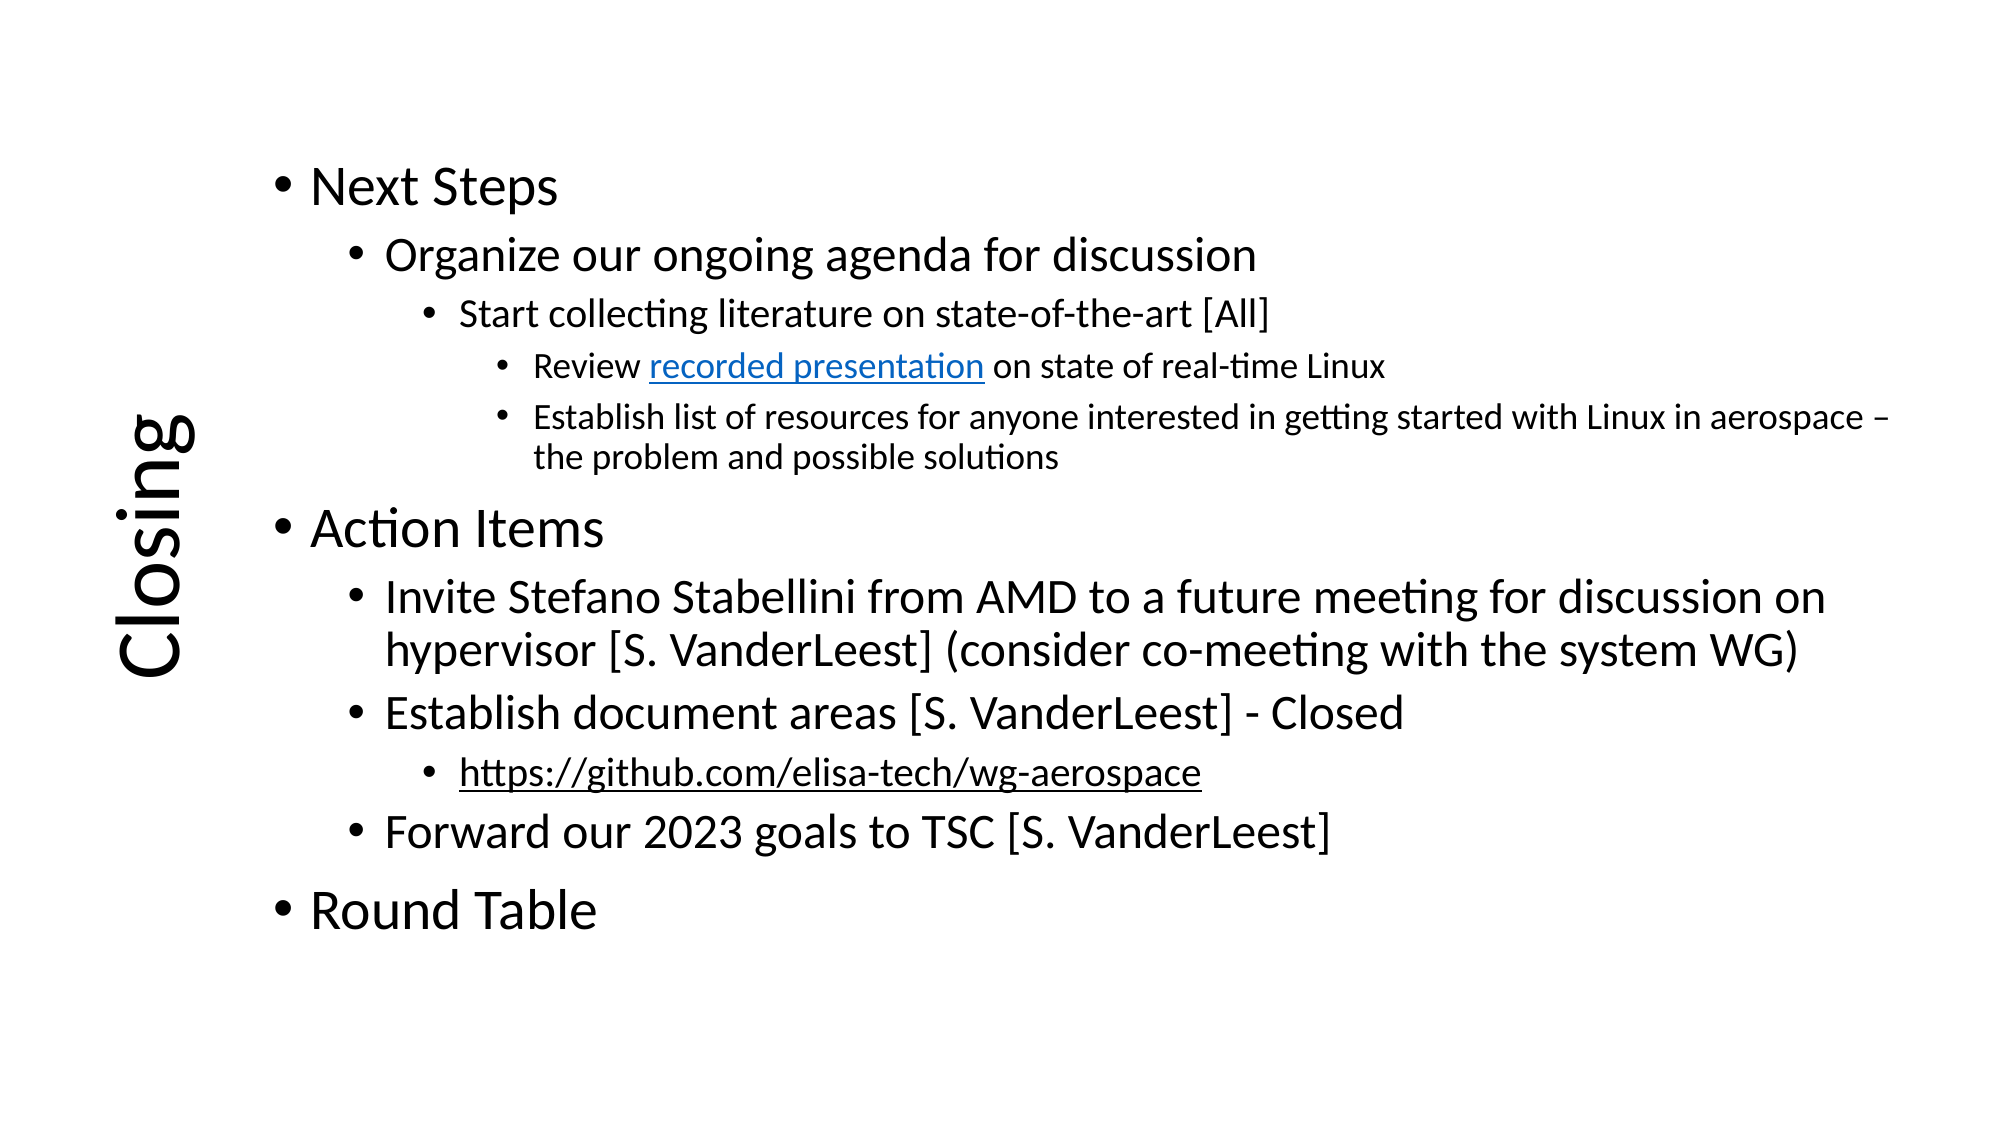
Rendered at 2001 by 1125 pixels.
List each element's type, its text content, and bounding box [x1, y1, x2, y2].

list Next Steps Organize our ongoing agenda for discussion Start collecting literature on state-of-the-art [All] Review recorded presentation on state of real-time Linux Establish list of resources for anyone interested in getting started with Linux in aerospace – the problem and possible solutions Action Items Invite Stefano Stabellini from AMD to a future meeting for discussion on hypervisor [S. VanderLeest] (consider co-meeting with the system WG) Establish document areas [S. VanderLeest] - Closed https://github.com/elisa-tech/wg-aerospace Forward our 2023 goals to TSC [S. VanderLeest] Round Table [258, 148, 1959, 955]
title Closing [41, 0, 259, 1093]
